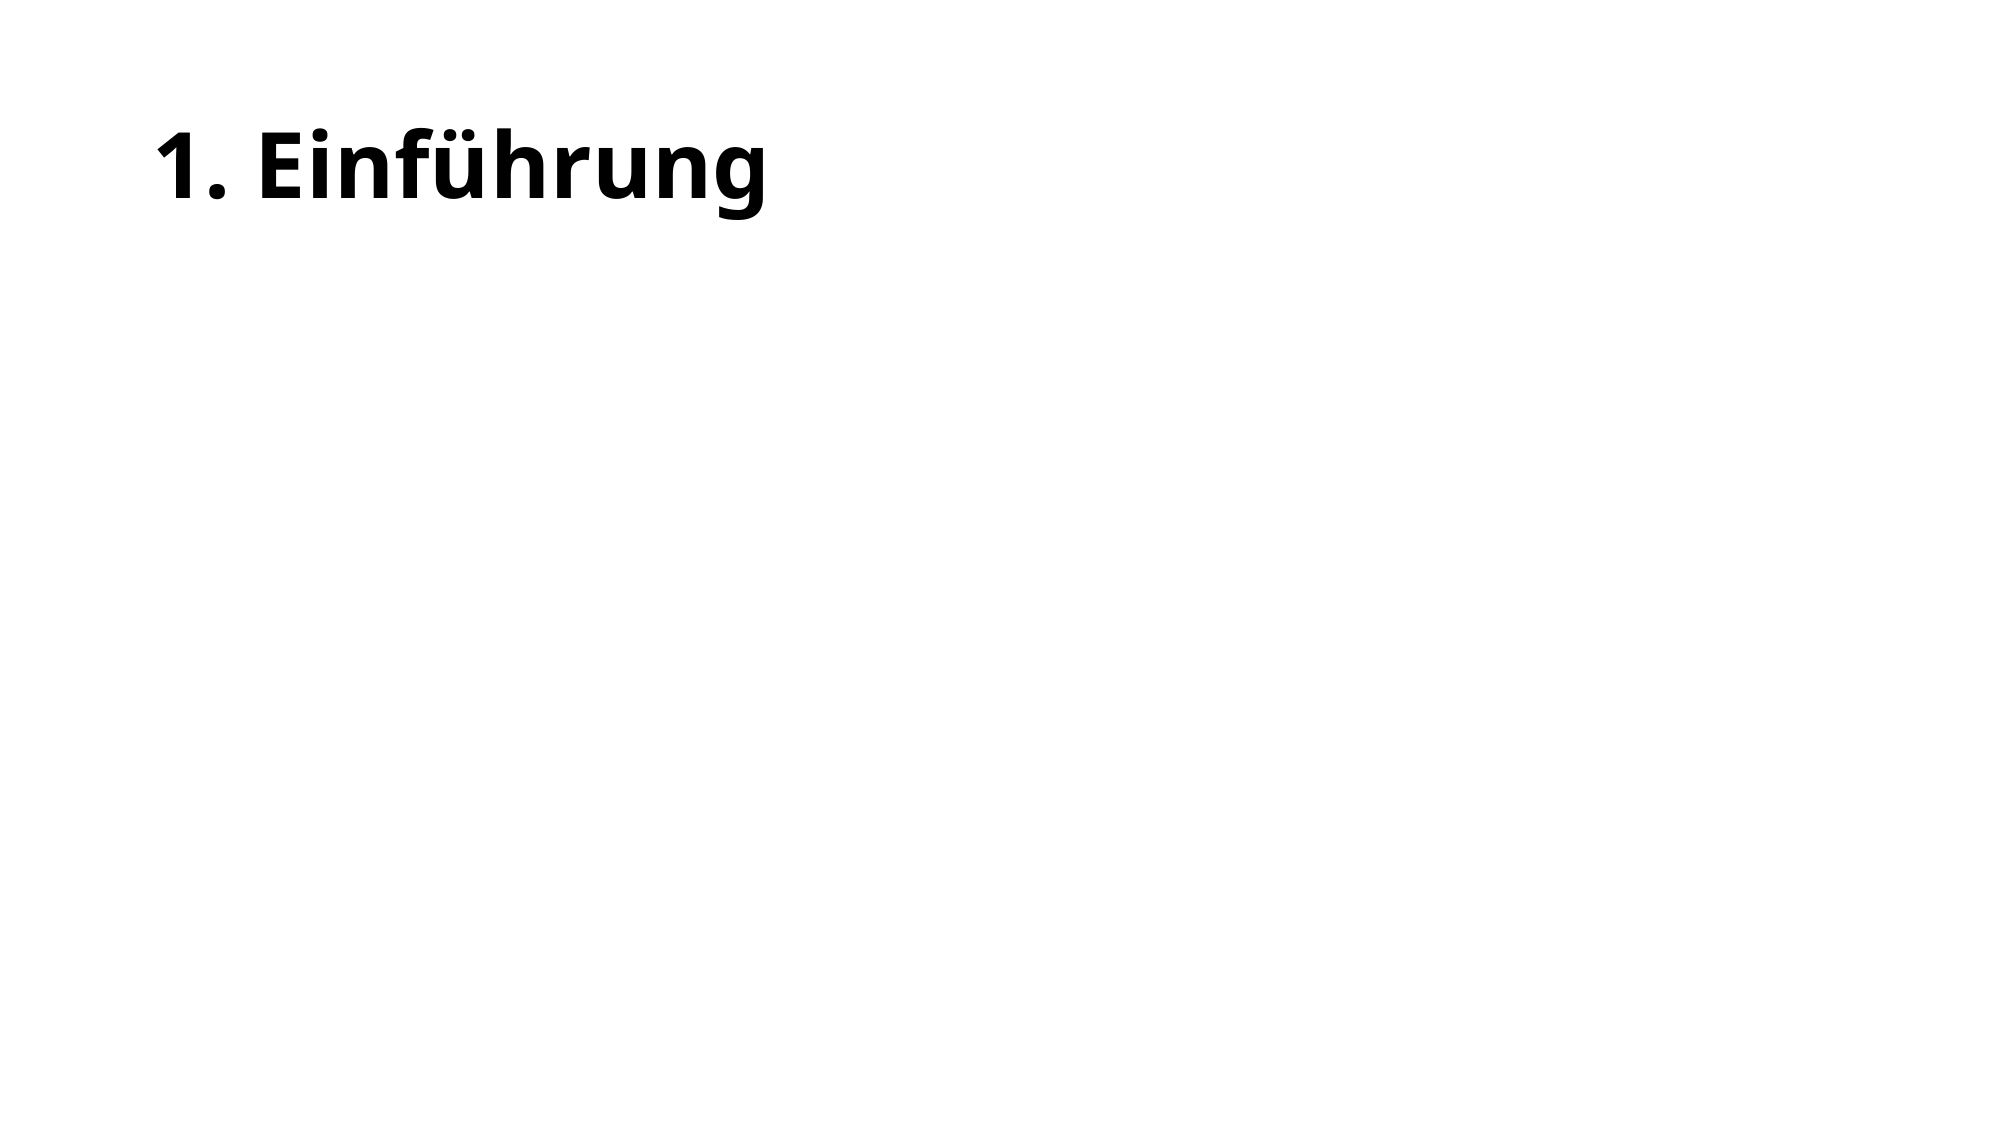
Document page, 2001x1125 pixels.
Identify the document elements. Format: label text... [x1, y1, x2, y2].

title 1. Einführung [137, 59, 1863, 278]
